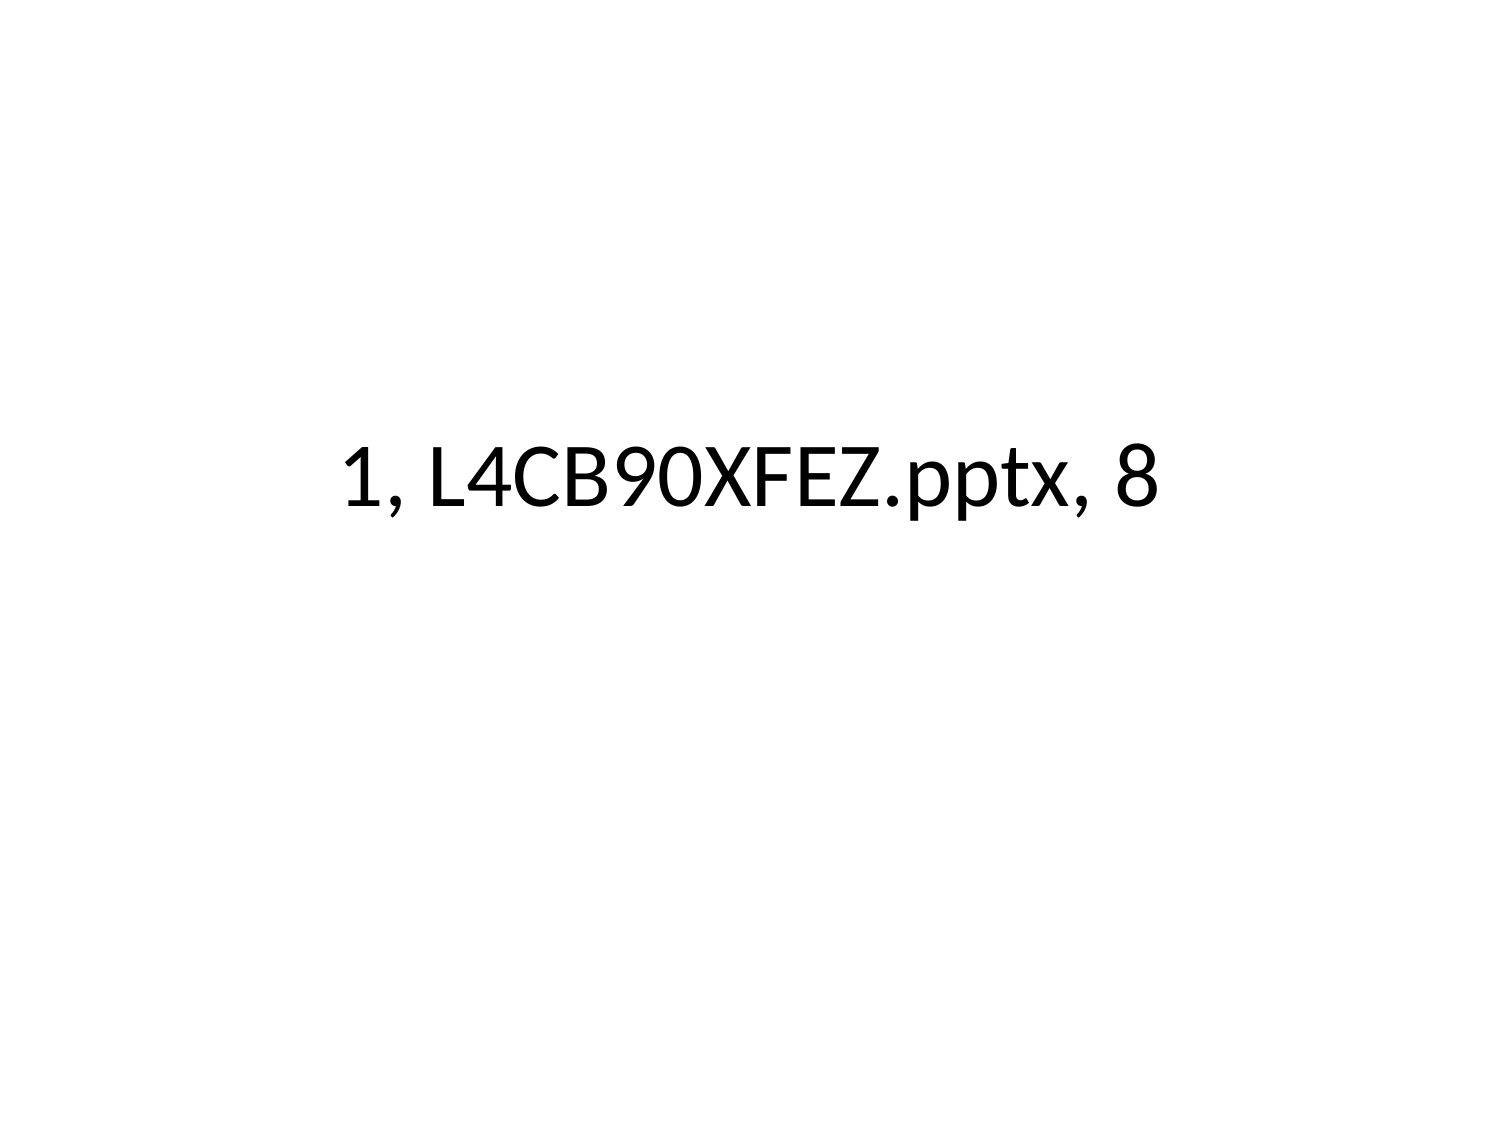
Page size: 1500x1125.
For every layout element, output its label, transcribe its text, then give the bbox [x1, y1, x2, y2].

title 1, L4CB90XFEZ.pptx, 8 [112, 349, 1388, 591]
